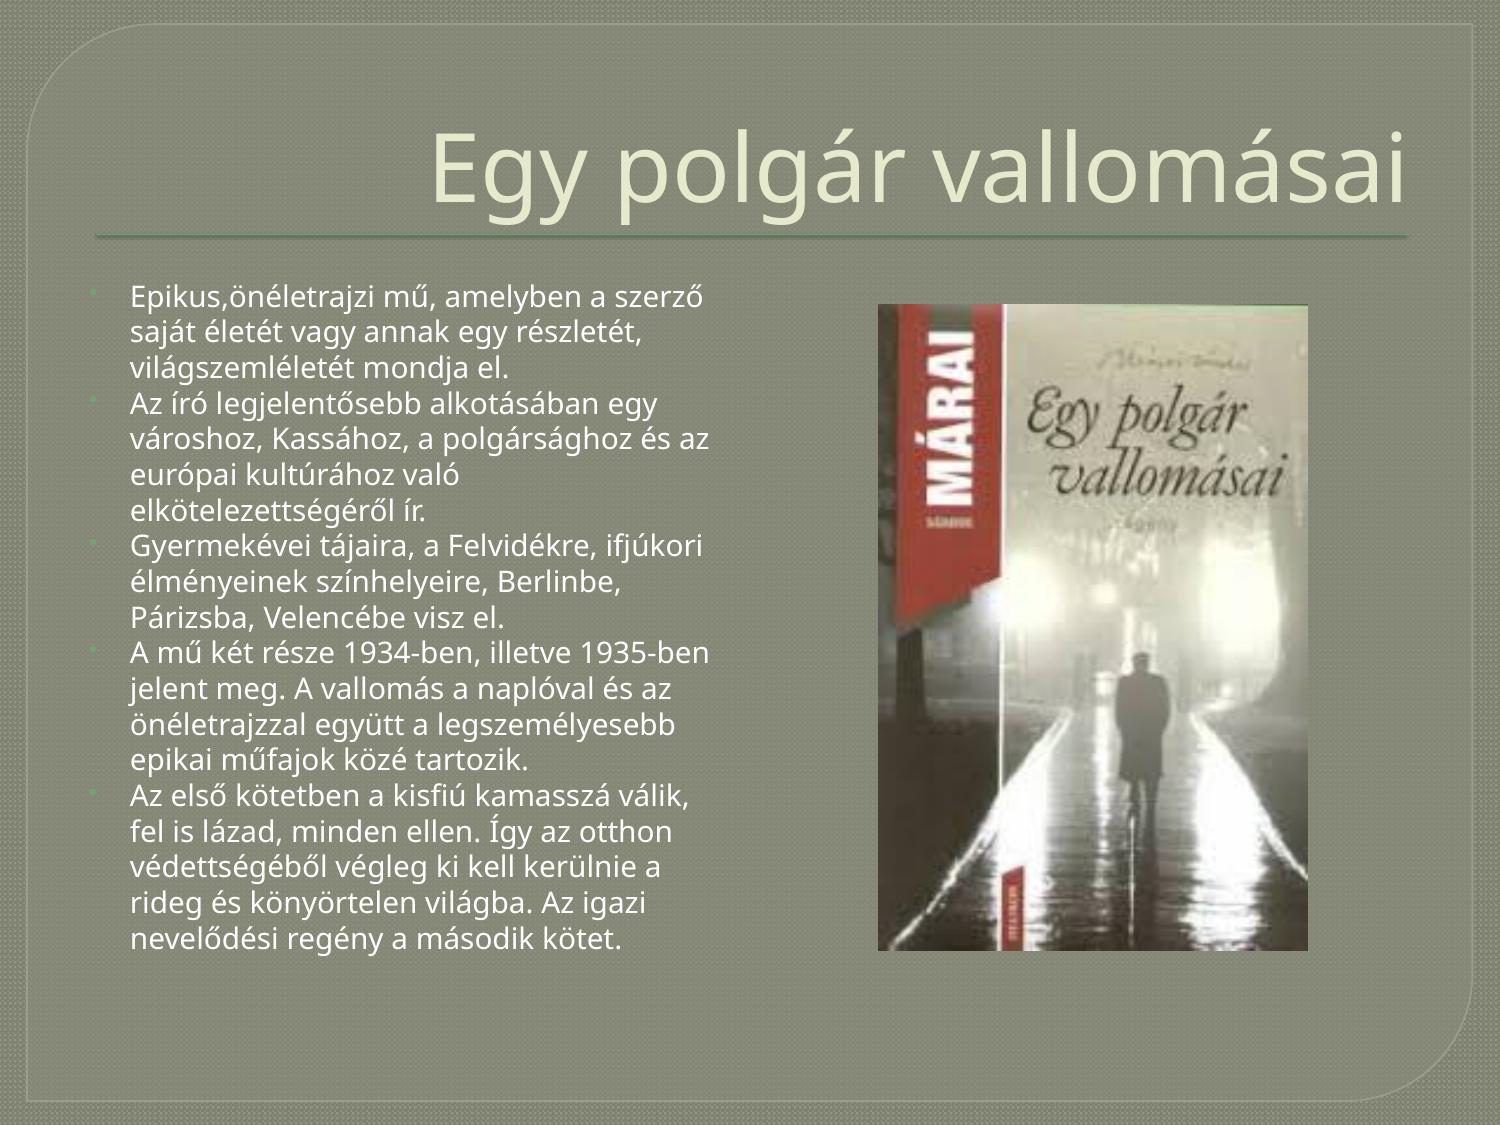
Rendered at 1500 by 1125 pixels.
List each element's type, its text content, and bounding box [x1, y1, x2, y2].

list Epikus,önéletrajzi mű, amelyben a szerző saját életét vagy annak egy részletét, világszemléletét mondja el. Az író legjelentősebb alkotásában egy városhoz, Kassához, a polgársághoz és az európai kultúrához való elkötelezettségéről ír. Gyermekévei tájaira, a Felvidékre, ifjúkori élményeinek színhelyeire, Berlinbe, Párizsba, Velencébe visz el. A mű két része 1934-ben, illetve 1935-ben jelent meg. A vallomás a naplóval és az önéletrajzzal együtt a legszemélyesebb epikai műfajok közé tartozik. Az első kötetben a kisfiú kamasszá válik, fel is lázad, minden ellen. Így az otthon védettségéből végleg ki kell kerülnie a rideg és könyörtelen világba. Az igazi nevelődési regény a második kötet. [75, 270, 738, 1013]
title Egy polgár vallomásai [75, 41, 1425, 230]
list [878, 304, 1308, 951]
